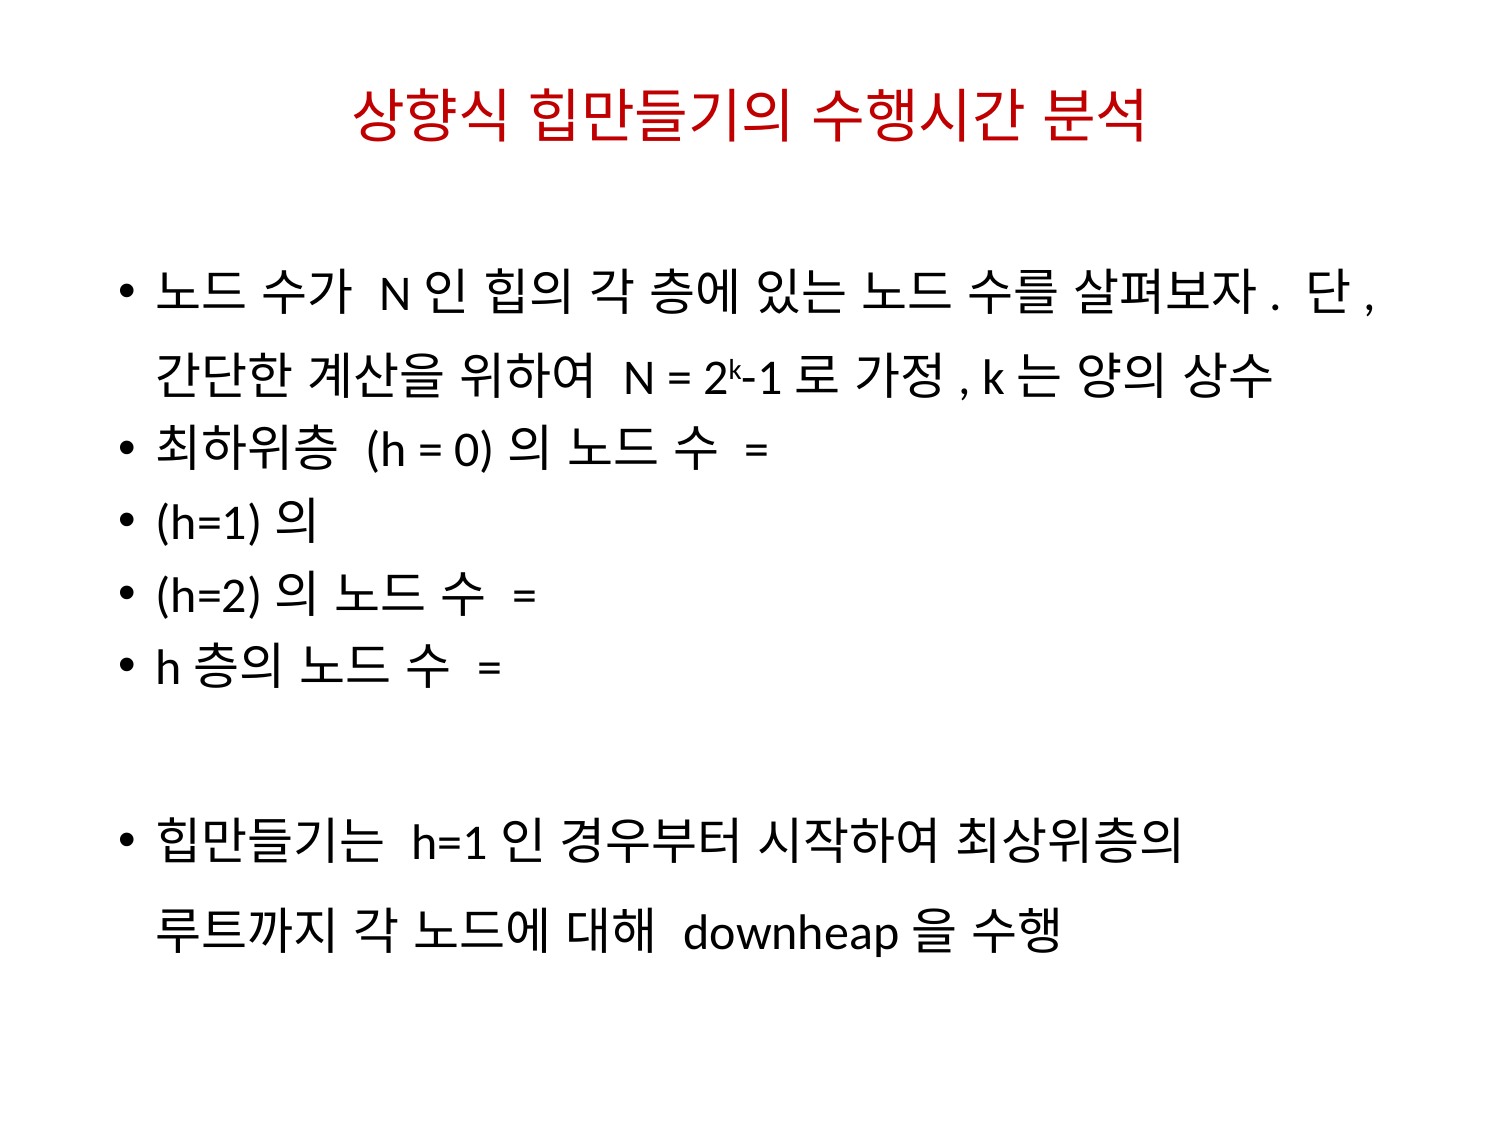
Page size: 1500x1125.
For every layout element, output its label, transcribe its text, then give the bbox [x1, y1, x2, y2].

title 상향식 힙만들기의 수행시간 분석 [103, 77, 1397, 160]
